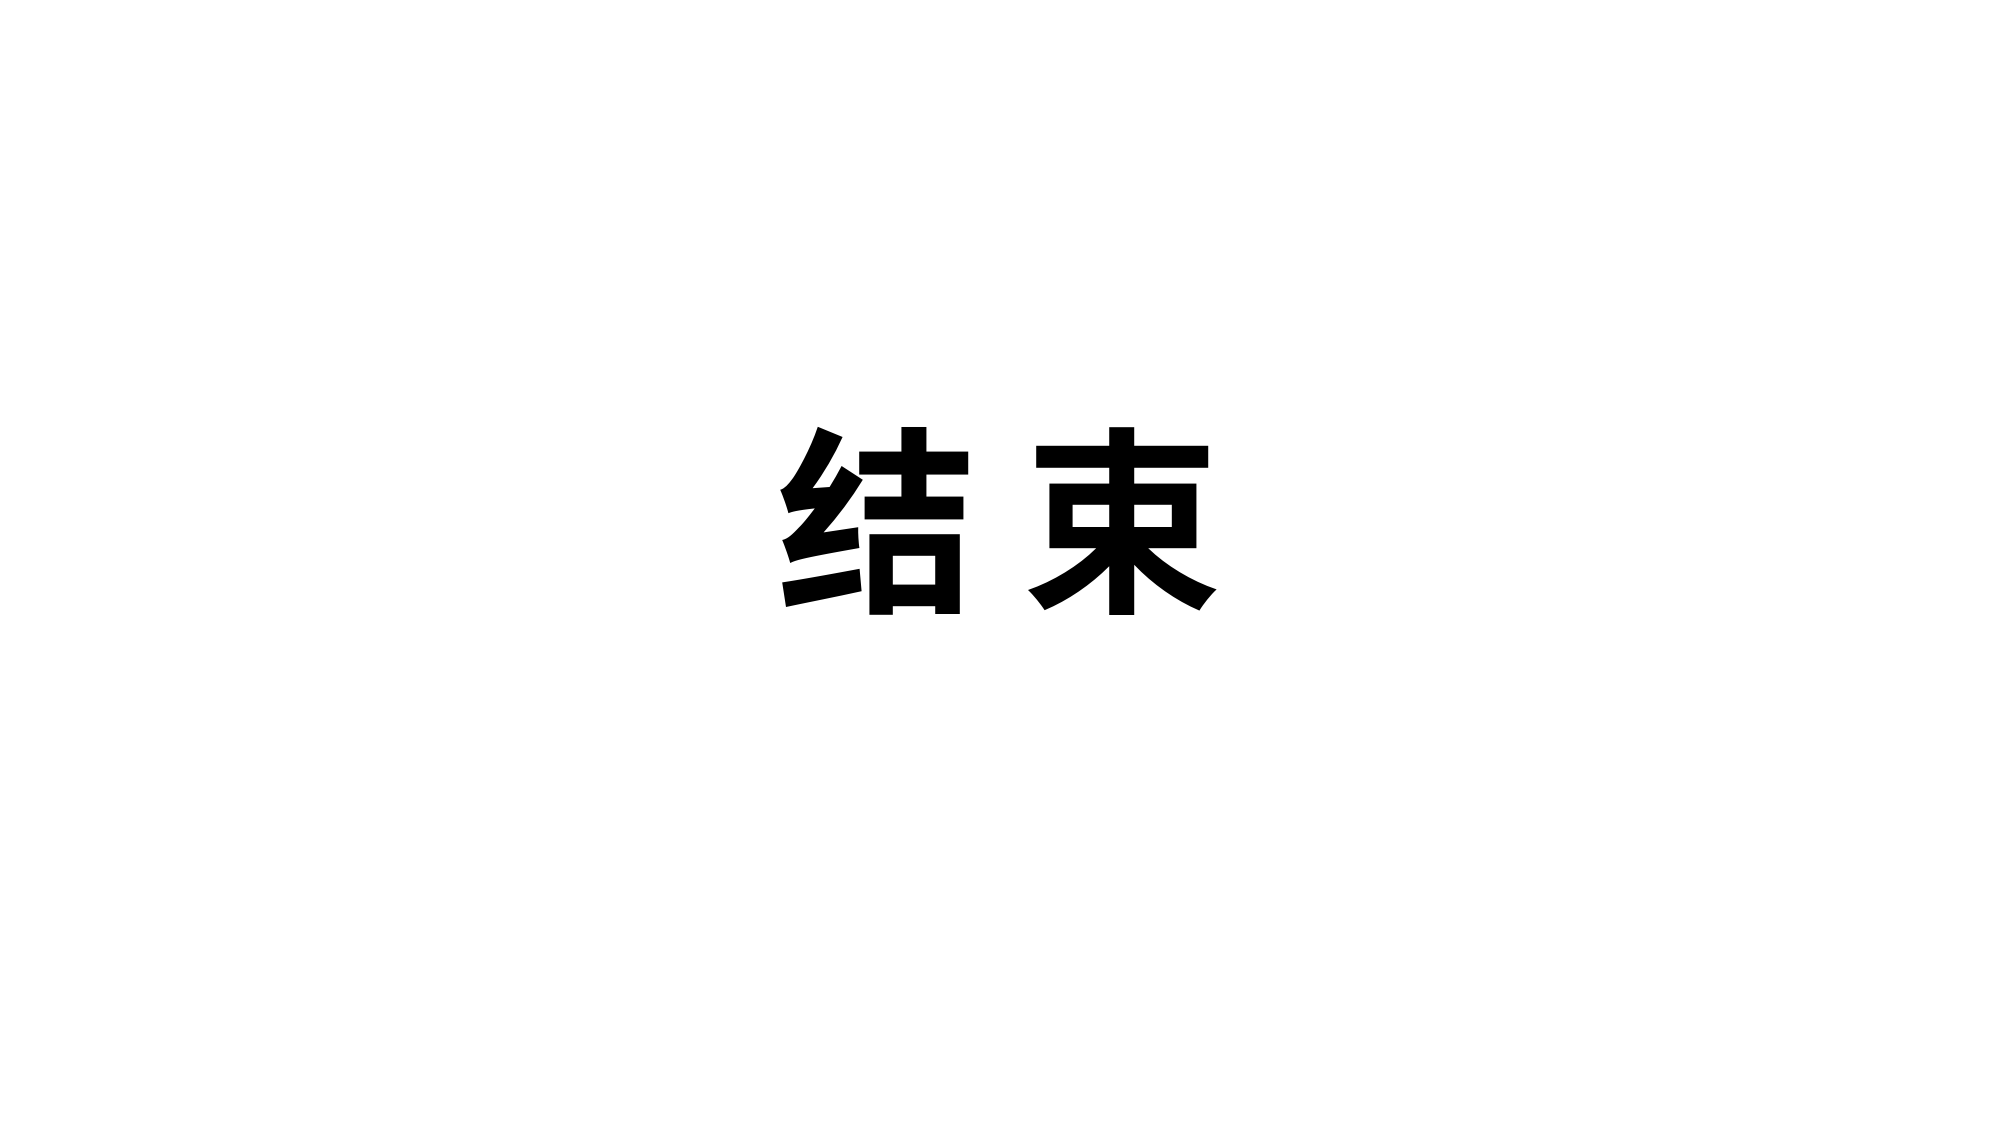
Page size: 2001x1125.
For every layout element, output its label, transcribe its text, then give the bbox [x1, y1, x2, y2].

title 结 束 [249, 184, 1750, 649]
